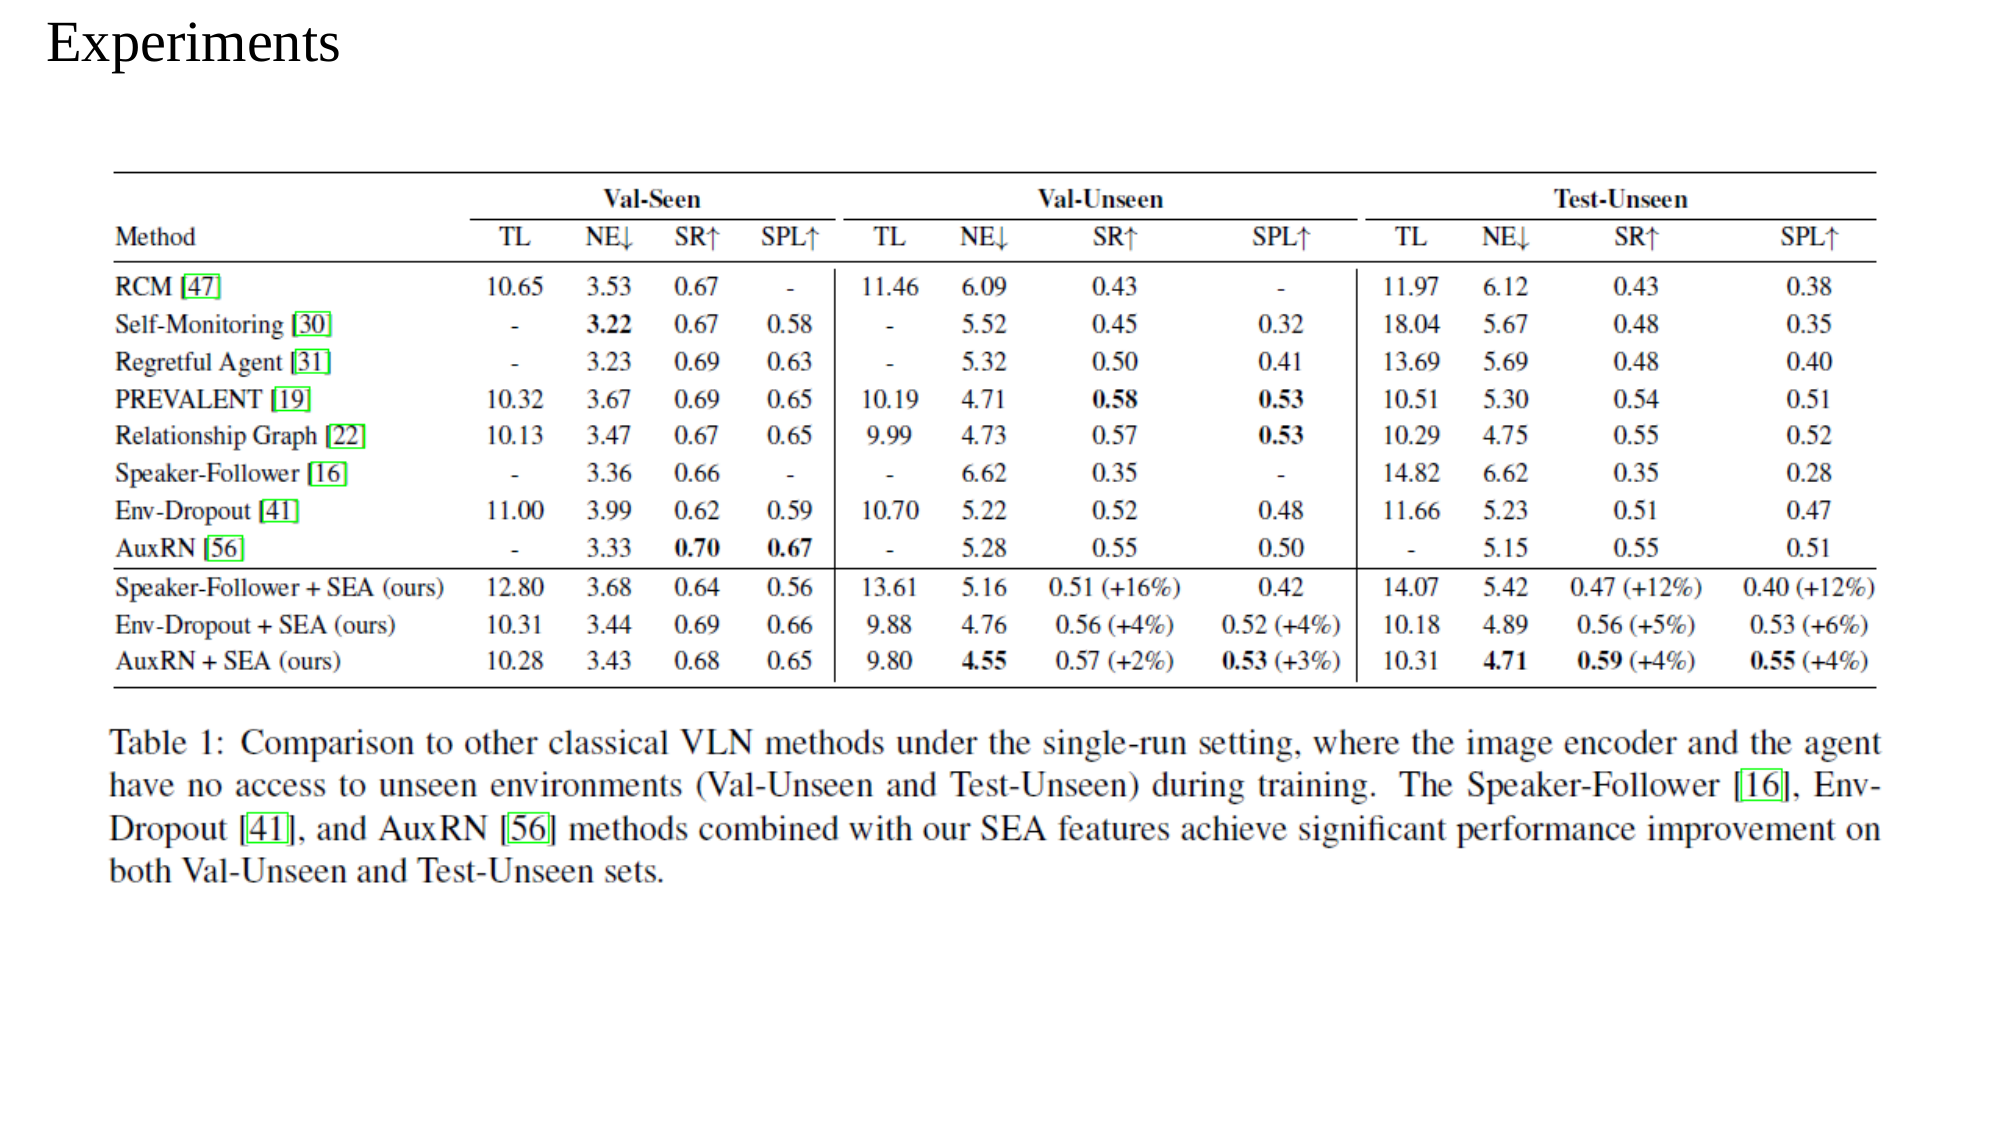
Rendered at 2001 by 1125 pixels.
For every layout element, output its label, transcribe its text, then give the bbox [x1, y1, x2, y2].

picture [92, 147, 1908, 900]
text_box Experiments [0, 0, 388, 78]
